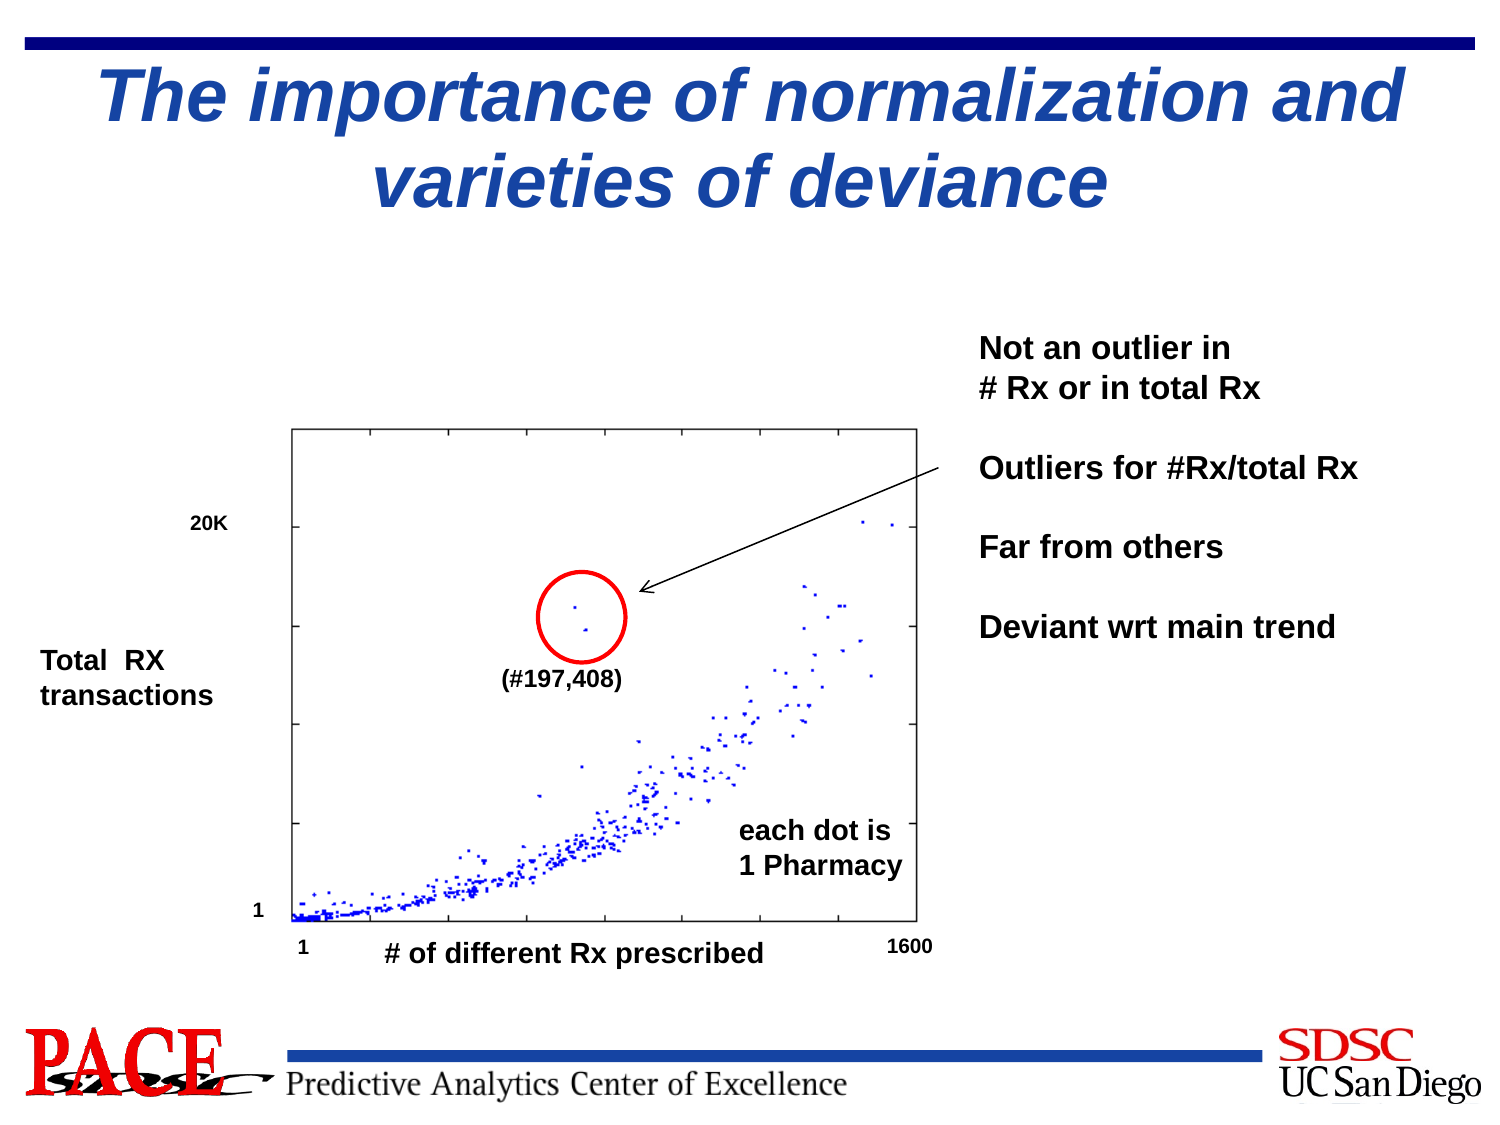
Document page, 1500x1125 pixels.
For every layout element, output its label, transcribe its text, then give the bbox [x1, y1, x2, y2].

picture [275, 421, 939, 927]
text_box 20K [175, 501, 270, 542]
text_box 1600 [872, 924, 954, 965]
picture [1279, 1066, 1481, 1104]
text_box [638, 467, 939, 592]
picture [25, 1025, 276, 1101]
text_box 1 [282, 936, 330, 967]
text_box Not an outlier in # Rx or in total Rx Outliers for #Rx/total Rx Far from others Deviant wrt main trend [963, 318, 1500, 653]
text_box Total RX transactions [25, 634, 270, 719]
text_box 1 [237, 889, 270, 929]
title The importance of normalization and varieties of deviance [75, 121, 1426, 247]
picture [1279, 1028, 1413, 1061]
picture [286, 1064, 858, 1103]
text_box # of different Rx prescribed [363, 936, 780, 977]
